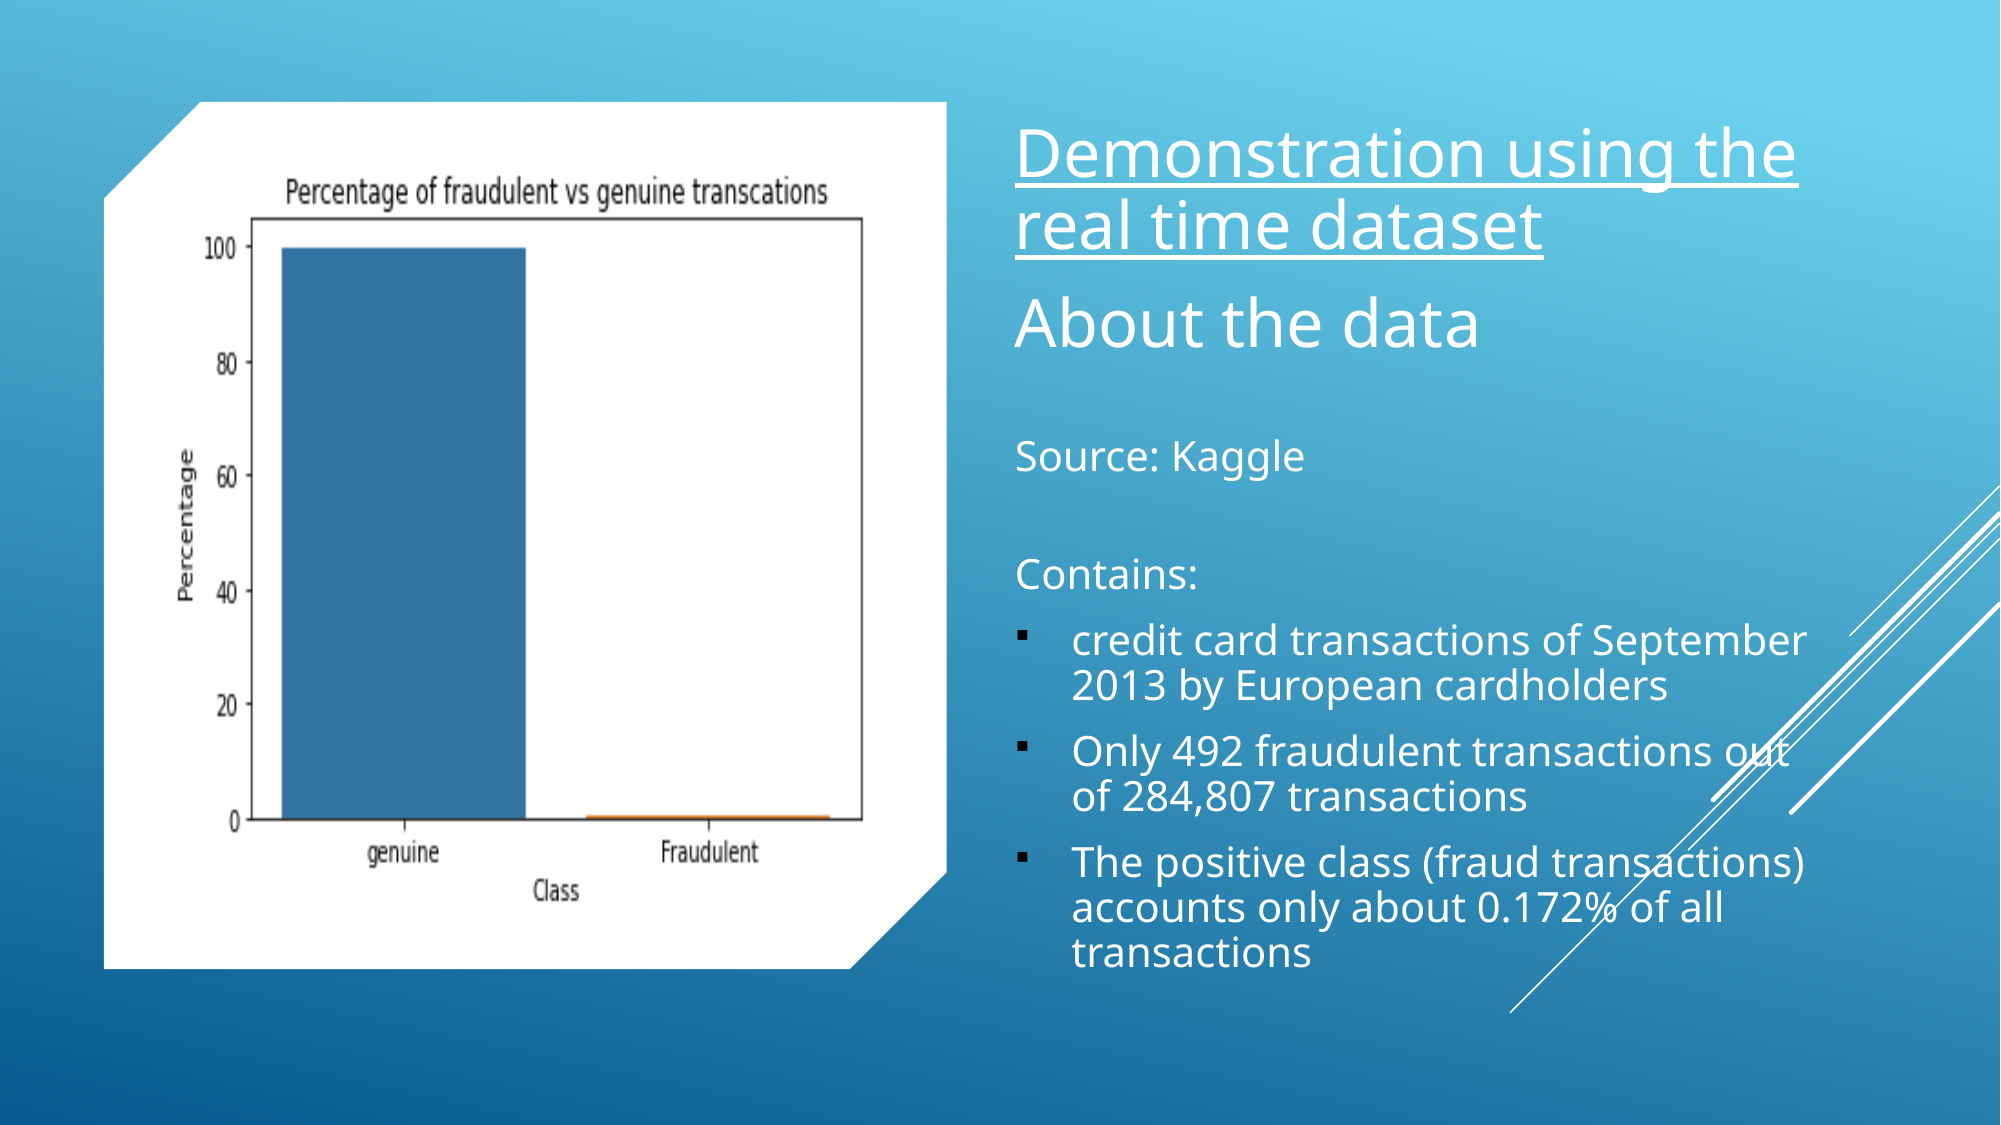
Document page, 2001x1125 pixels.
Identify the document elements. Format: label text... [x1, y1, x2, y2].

picture [162, 155, 897, 921]
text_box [1510, 485, 2000, 1013]
text_box [0, 0, 2000, 1125]
text_box Demonstration using the real time dataset About the data Source: Kaggle Contains: credit card transactions of September 2013 by European cardholders Only 492 fraudulent transactions out of 284,807 transactions The positive class (fraud transactions) accounts only about 0.172% of all transactions [999, 112, 1850, 1034]
text_box [102, 100, 948, 971]
